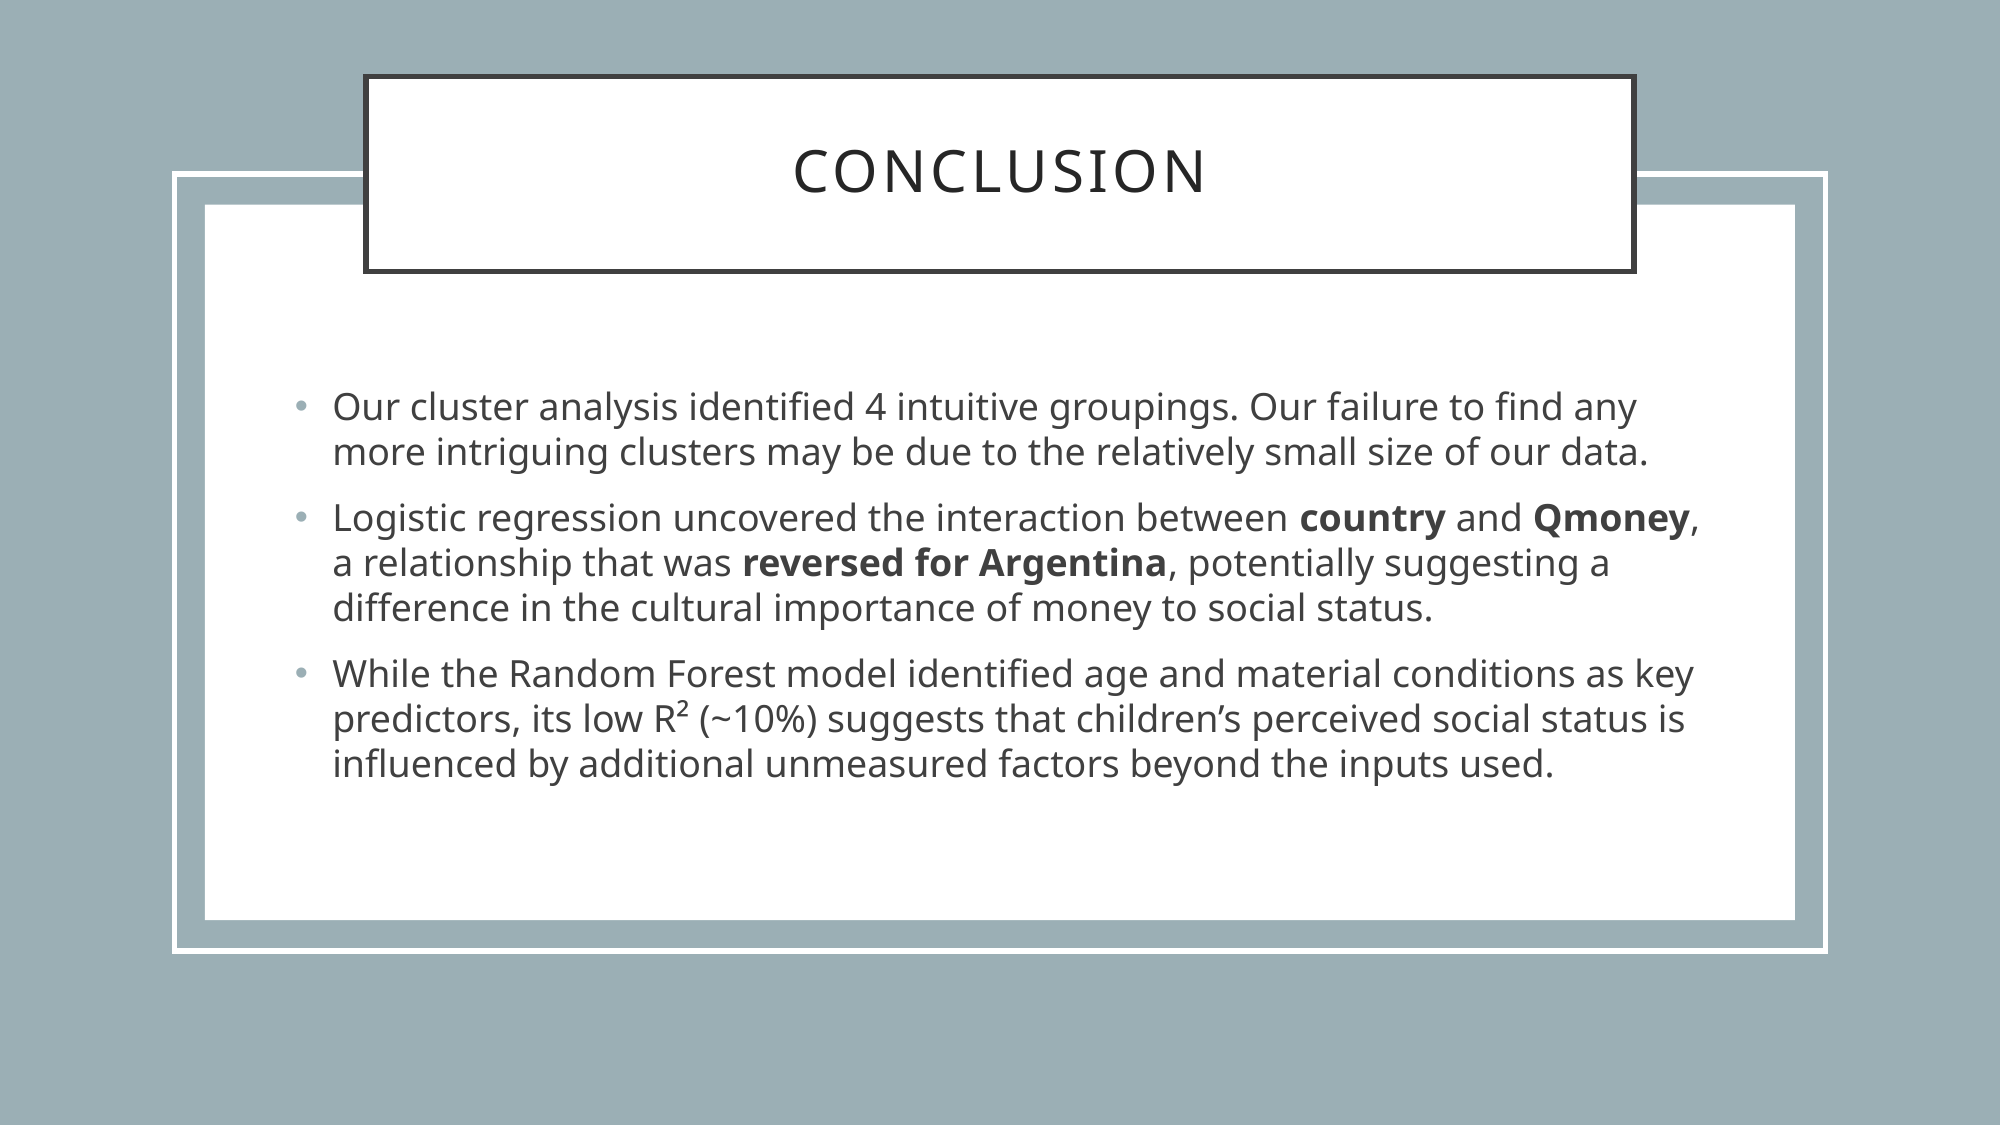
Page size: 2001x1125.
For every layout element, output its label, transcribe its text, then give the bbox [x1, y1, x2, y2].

text_box [0, 0, 2000, 1125]
text_box [173, 173, 1827, 952]
title conclusion [363, 74, 1637, 274]
list Our cluster analysis identified 4 intuitive groupings. Our failure to find any more intriguing clusters may be due to the relatively small size of our data. Logistic regression uncovered the interaction between country and Qmoney, a relationship that was reversed for Argentina, potentially suggesting a difference in the cultural importance of money to social status. While the Random Forest model identified age and material conditions as key predictors, its low R² (~10%) suggests that children’s perceived social status is influenced by additional unmeasured factors beyond the inputs used. [279, 375, 1721, 849]
